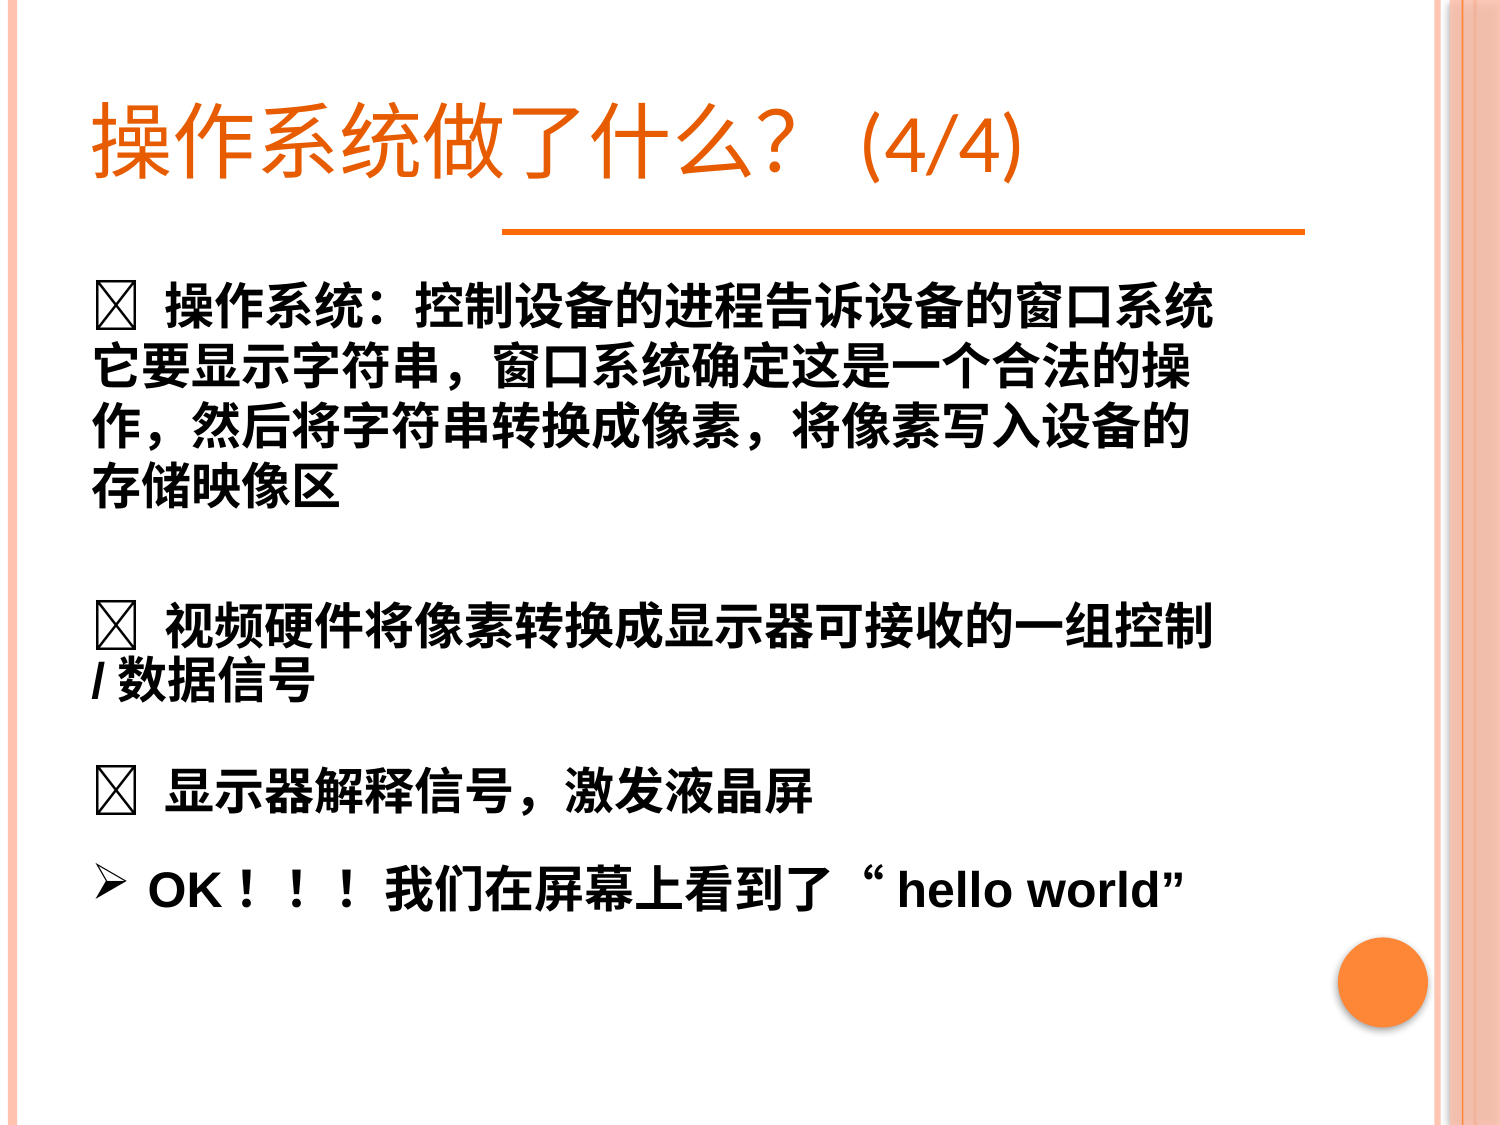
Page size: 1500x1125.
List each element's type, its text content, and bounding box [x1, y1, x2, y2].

text_box  显示器解释信号，激发液晶屏 [76, 751, 1248, 827]
text_box  视频硬件将像素转换成显示器可接收的一组控制/数据信号 [76, 594, 1248, 717]
text_box OK！！！我们在屏幕上看到了“hello world” [76, 850, 1248, 925]
text_box  操作系统：控制设备的进程告诉设备的窗口系统它要显示字符串，窗口系统确定这是一个合法的操作，然后将字符串转换成像素，将像素写入设备的存储映像区 [76, 267, 1248, 522]
title 操作系统做了什么？(4/4) [75, 45, 1300, 197]
